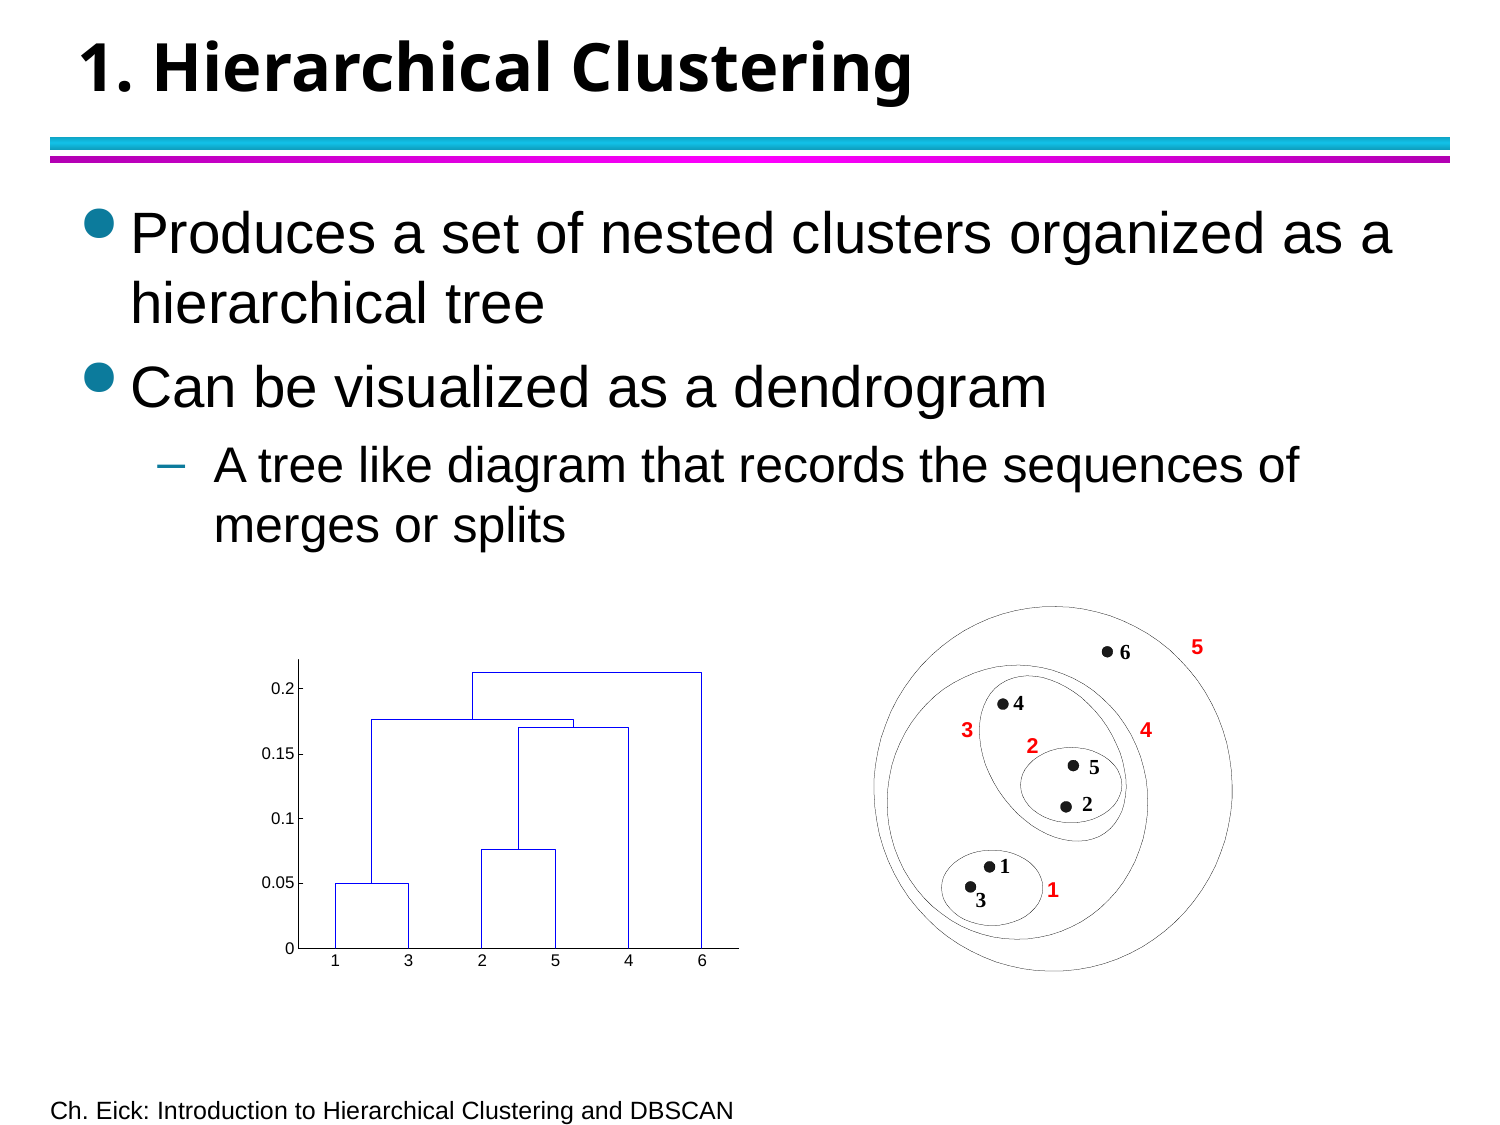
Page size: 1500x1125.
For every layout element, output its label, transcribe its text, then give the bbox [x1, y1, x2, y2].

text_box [862, 595, 1244, 983]
title 1. Hierarchical Clustering [62, 24, 1421, 113]
list Produces a set of nested clusters organized as a hierarchical tree Can be visualized as a dendrogram A tree like diagram that records the sequences of merges or splits [67, 187, 1432, 1038]
picture [224, 632, 793, 988]
